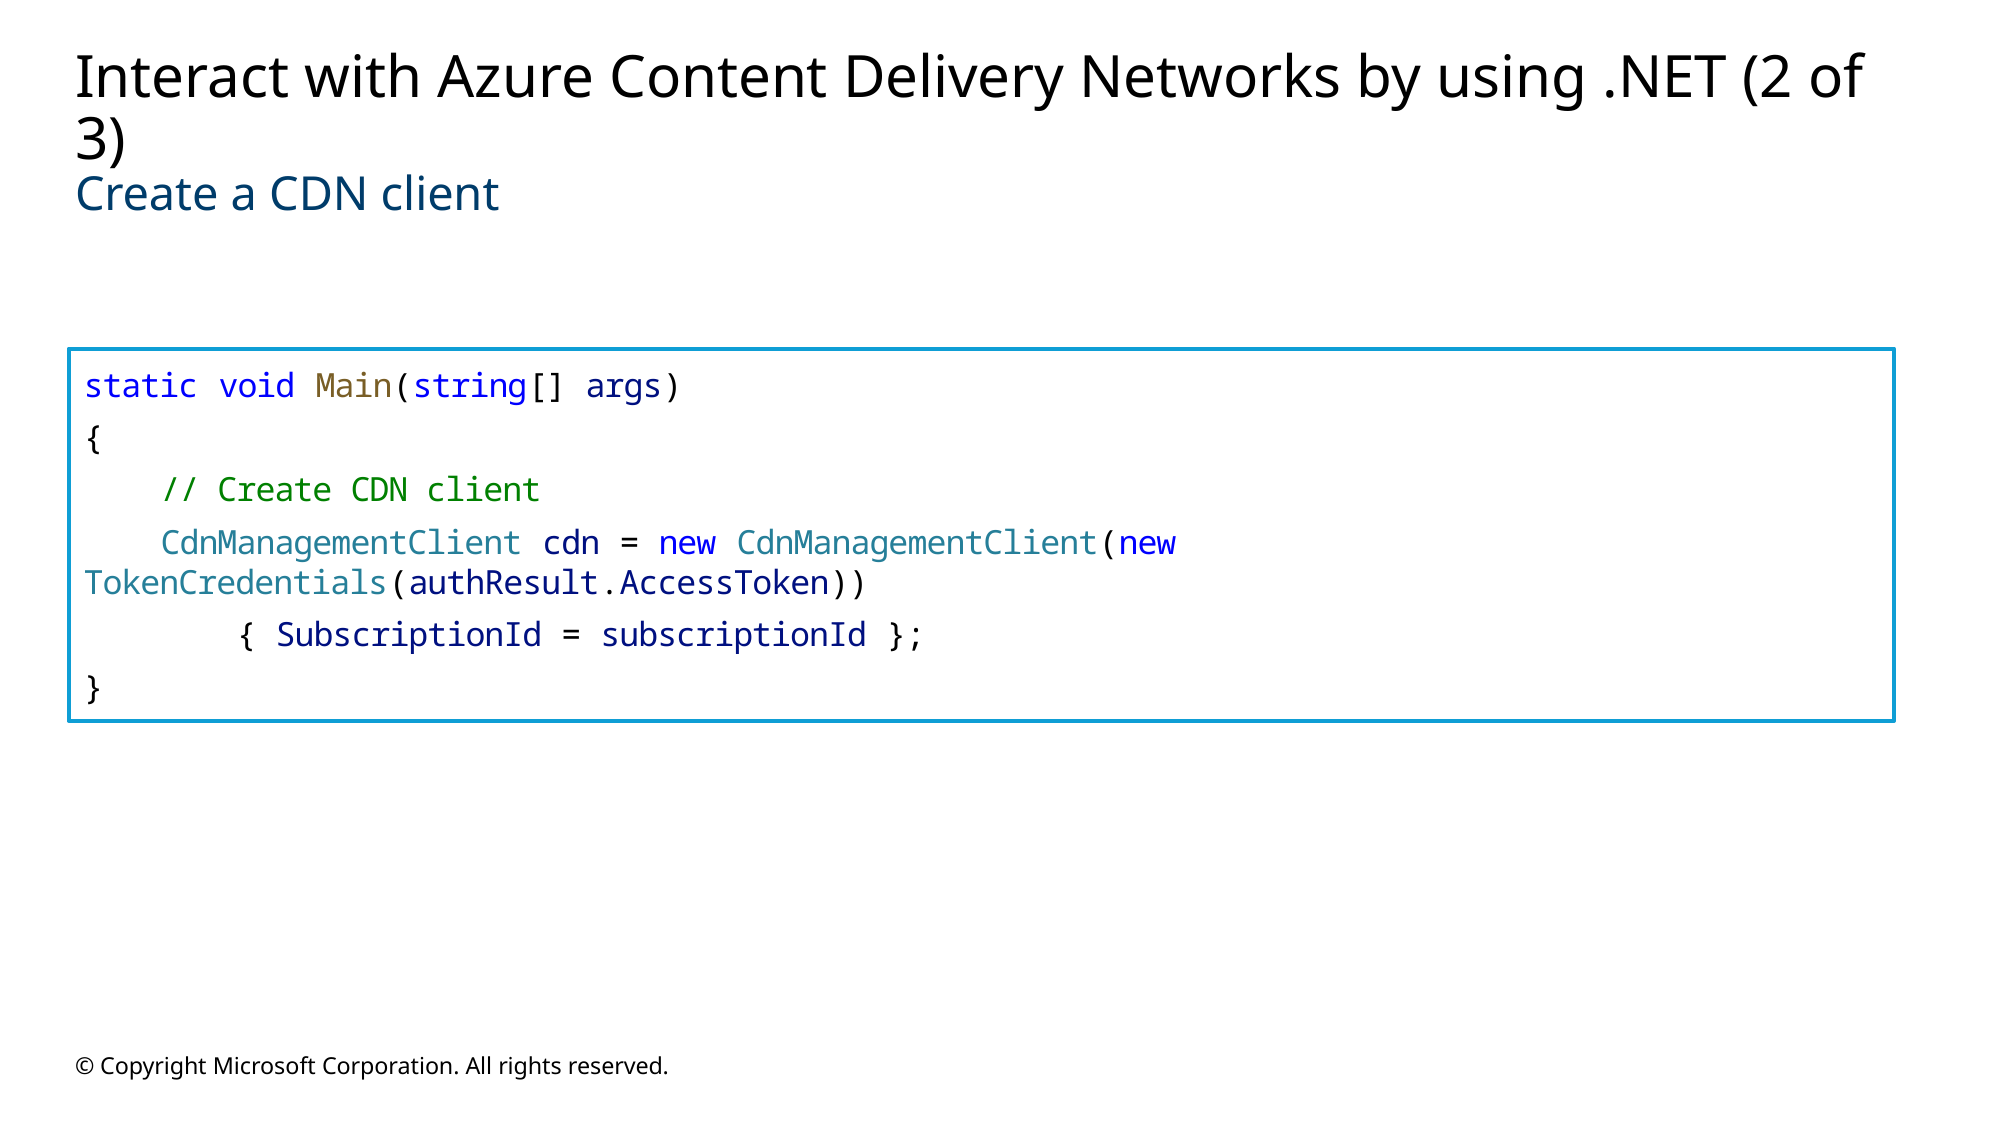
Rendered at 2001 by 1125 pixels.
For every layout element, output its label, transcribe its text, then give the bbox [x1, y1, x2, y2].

title Interact with Azure Content Delivery Networks by using .NET (2 of 3) [75, 67, 1916, 153]
list Create a CDN client [75, 163, 1916, 234]
text_box static void Main(string[] args) { // Create CDN client CdnManagementClient cdn = new CdnManagementClient(new TokenCredentials(authResult.AccessToken)) { SubscriptionId = subscriptionId }; } [68, 348, 1894, 721]
